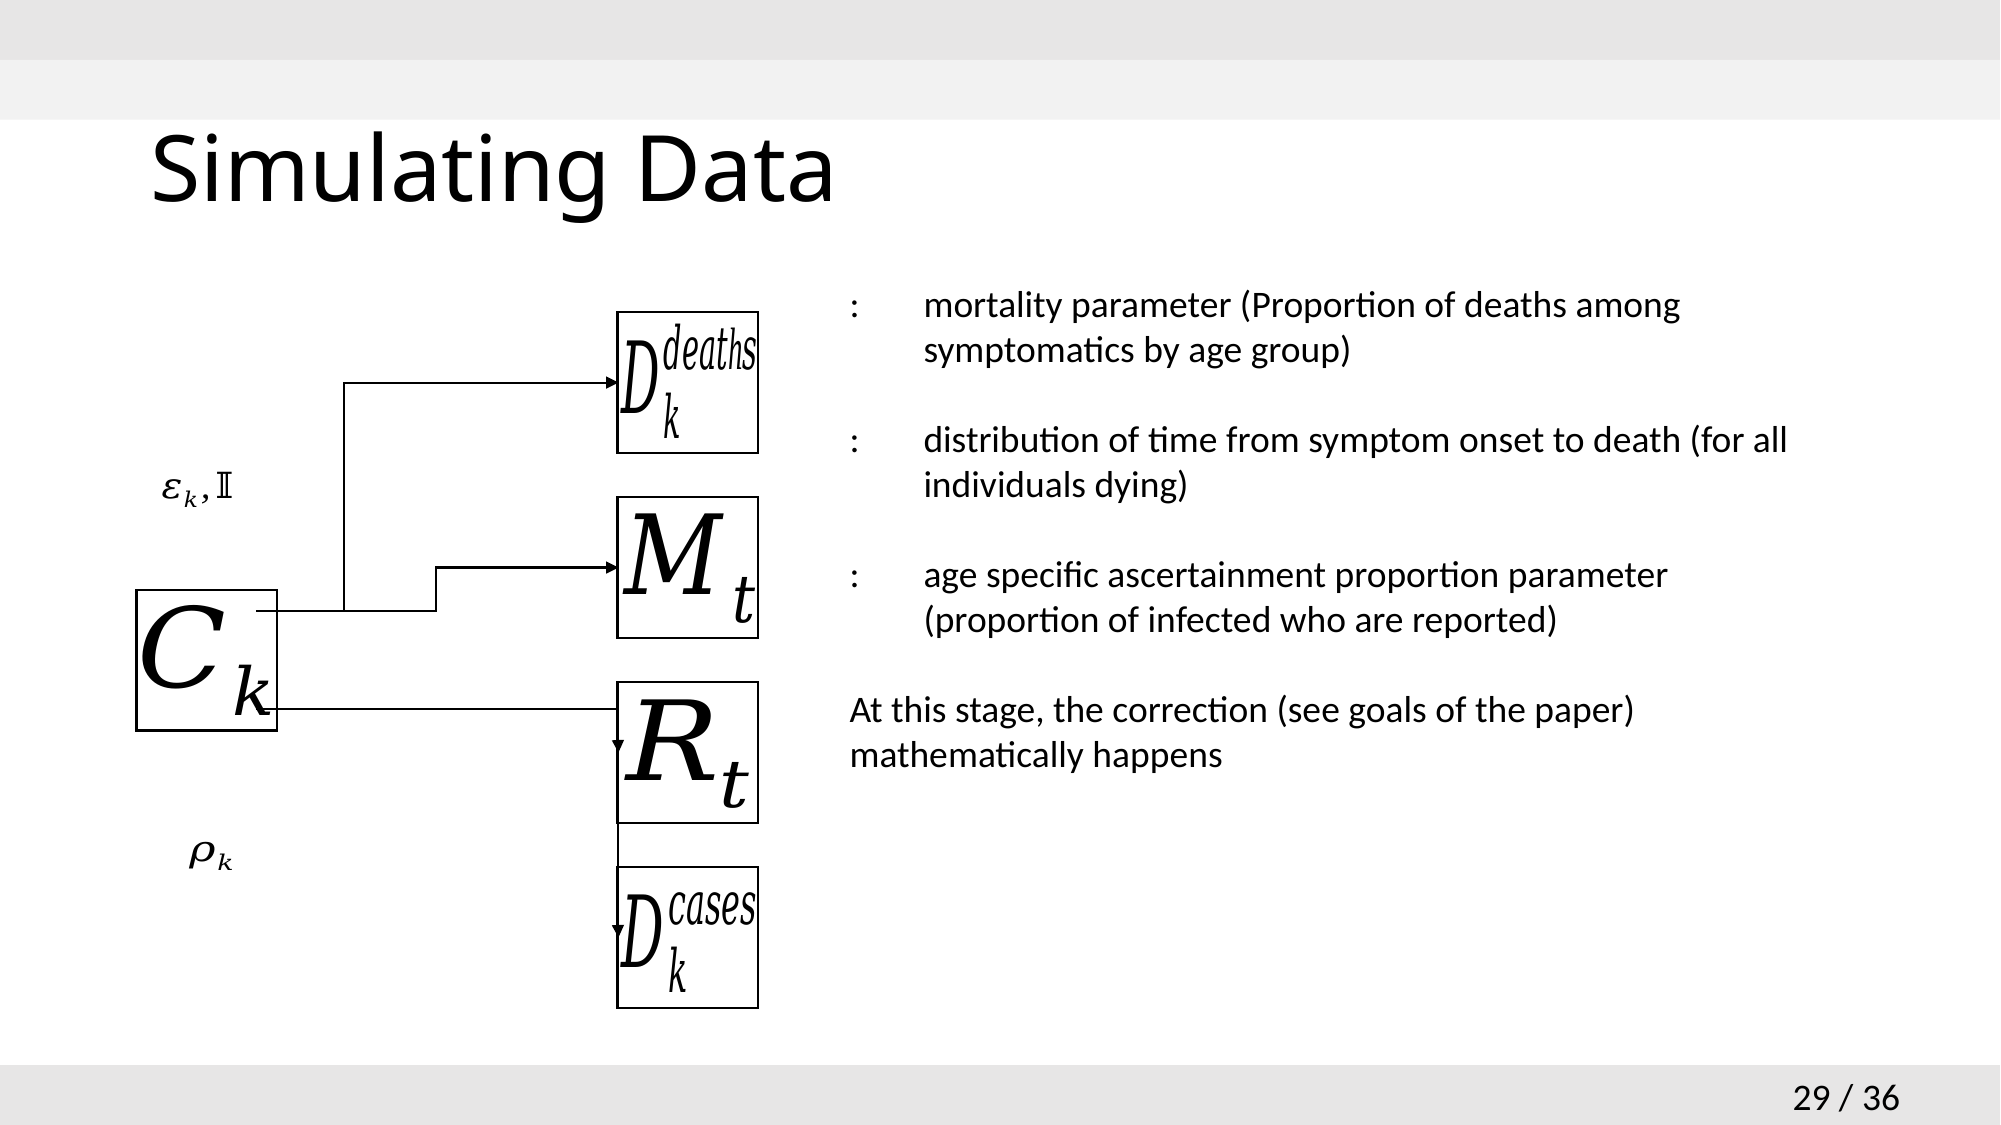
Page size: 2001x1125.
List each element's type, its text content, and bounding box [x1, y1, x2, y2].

title Simulating Data [135, 63, 1861, 281]
